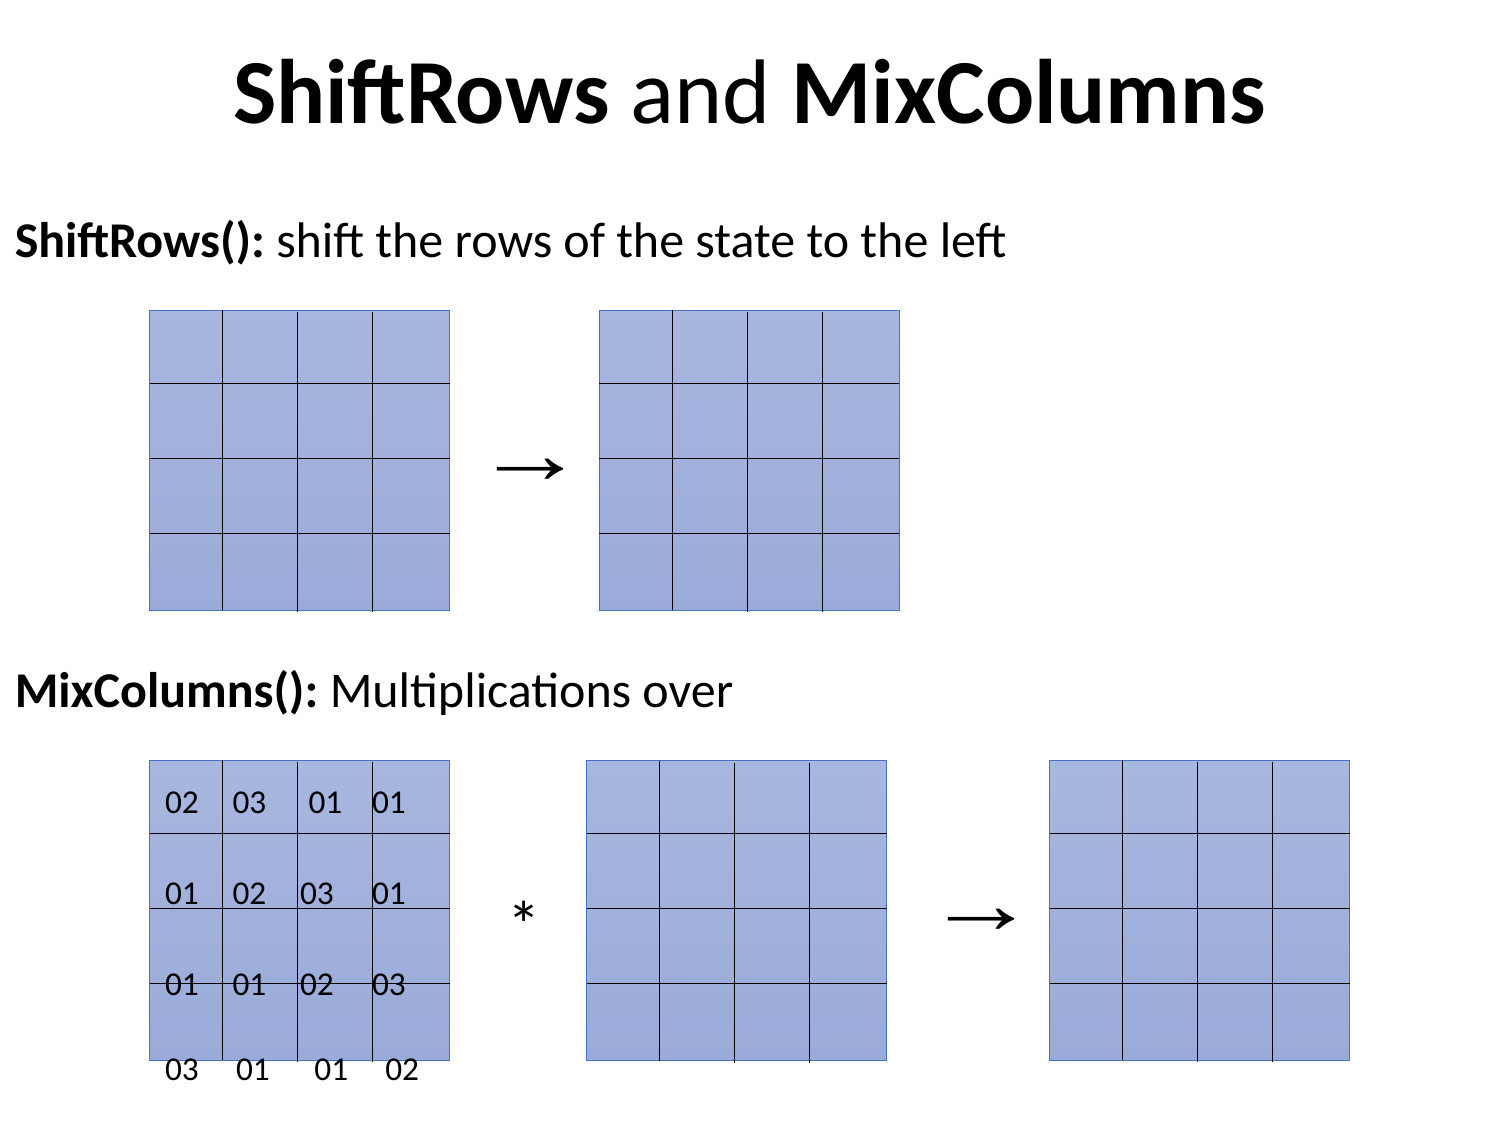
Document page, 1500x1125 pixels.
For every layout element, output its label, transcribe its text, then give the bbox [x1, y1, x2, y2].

text_box [149, 534, 297, 611]
text_box [149, 384, 222, 458]
text_box [298, 463, 372, 533]
text_box [1198, 913, 1272, 983]
text_box [810, 913, 887, 983]
text_box [748, 534, 822, 611]
text_box [660, 984, 734, 1061]
text_box [1123, 913, 1197, 983]
text_box [735, 984, 809, 1061]
text_box [823, 463, 900, 533]
text_box [586, 913, 659, 983]
text_box [748, 384, 822, 458]
text_box [823, 384, 900, 458]
text_box [599, 534, 747, 611]
text_box [586, 834, 659, 908]
text_box [1123, 834, 1197, 908]
text_box [673, 463, 747, 533]
text_box [1123, 760, 1350, 833]
text_box [673, 310, 900, 383]
text_box [1273, 913, 1350, 983]
text_box [1049, 834, 1122, 908]
title ShiftRows and MixColumns [0, 0, 1500, 188]
text_box [1049, 760, 1122, 833]
text_box [1273, 834, 1350, 908]
text_box [810, 984, 887, 1061]
text_box [149, 310, 222, 383]
text_box [673, 384, 747, 458]
text_box [735, 913, 809, 983]
text_box [660, 913, 734, 983]
text_box [1198, 984, 1272, 1061]
text_box [810, 834, 887, 908]
text_box [223, 760, 450, 772]
text_box [373, 534, 450, 611]
text_box [298, 384, 372, 458]
text_box [223, 310, 450, 383]
text_box [298, 534, 372, 611]
text_box [823, 534, 900, 611]
text_box [586, 984, 659, 1061]
text_box 02 03 01 01 01 02 03 01 01 01 02 03 03 01 01 02 [150, 772, 451, 912]
text_box [223, 384, 297, 458]
text_box [586, 760, 659, 833]
text_box [735, 834, 809, 908]
text_box [1049, 984, 1197, 1061]
text_box [149, 463, 222, 533]
text_box * [462, 874, 575, 970]
text_box [373, 384, 450, 458]
text_box 02 03 01 01 01 02 03 01 01 01 02 03 03 01 01 02 [150, 913, 451, 1095]
text_box [373, 463, 450, 533]
text_box [223, 463, 297, 533]
text_box [149, 760, 222, 833]
text_box [660, 760, 887, 833]
text_box [1049, 913, 1122, 983]
text_box [599, 384, 672, 458]
text_box [599, 310, 672, 383]
text_box [660, 834, 734, 908]
text_box [1198, 834, 1272, 908]
text_box [599, 463, 672, 533]
text_box [1273, 984, 1350, 1061]
text_box [748, 463, 822, 533]
